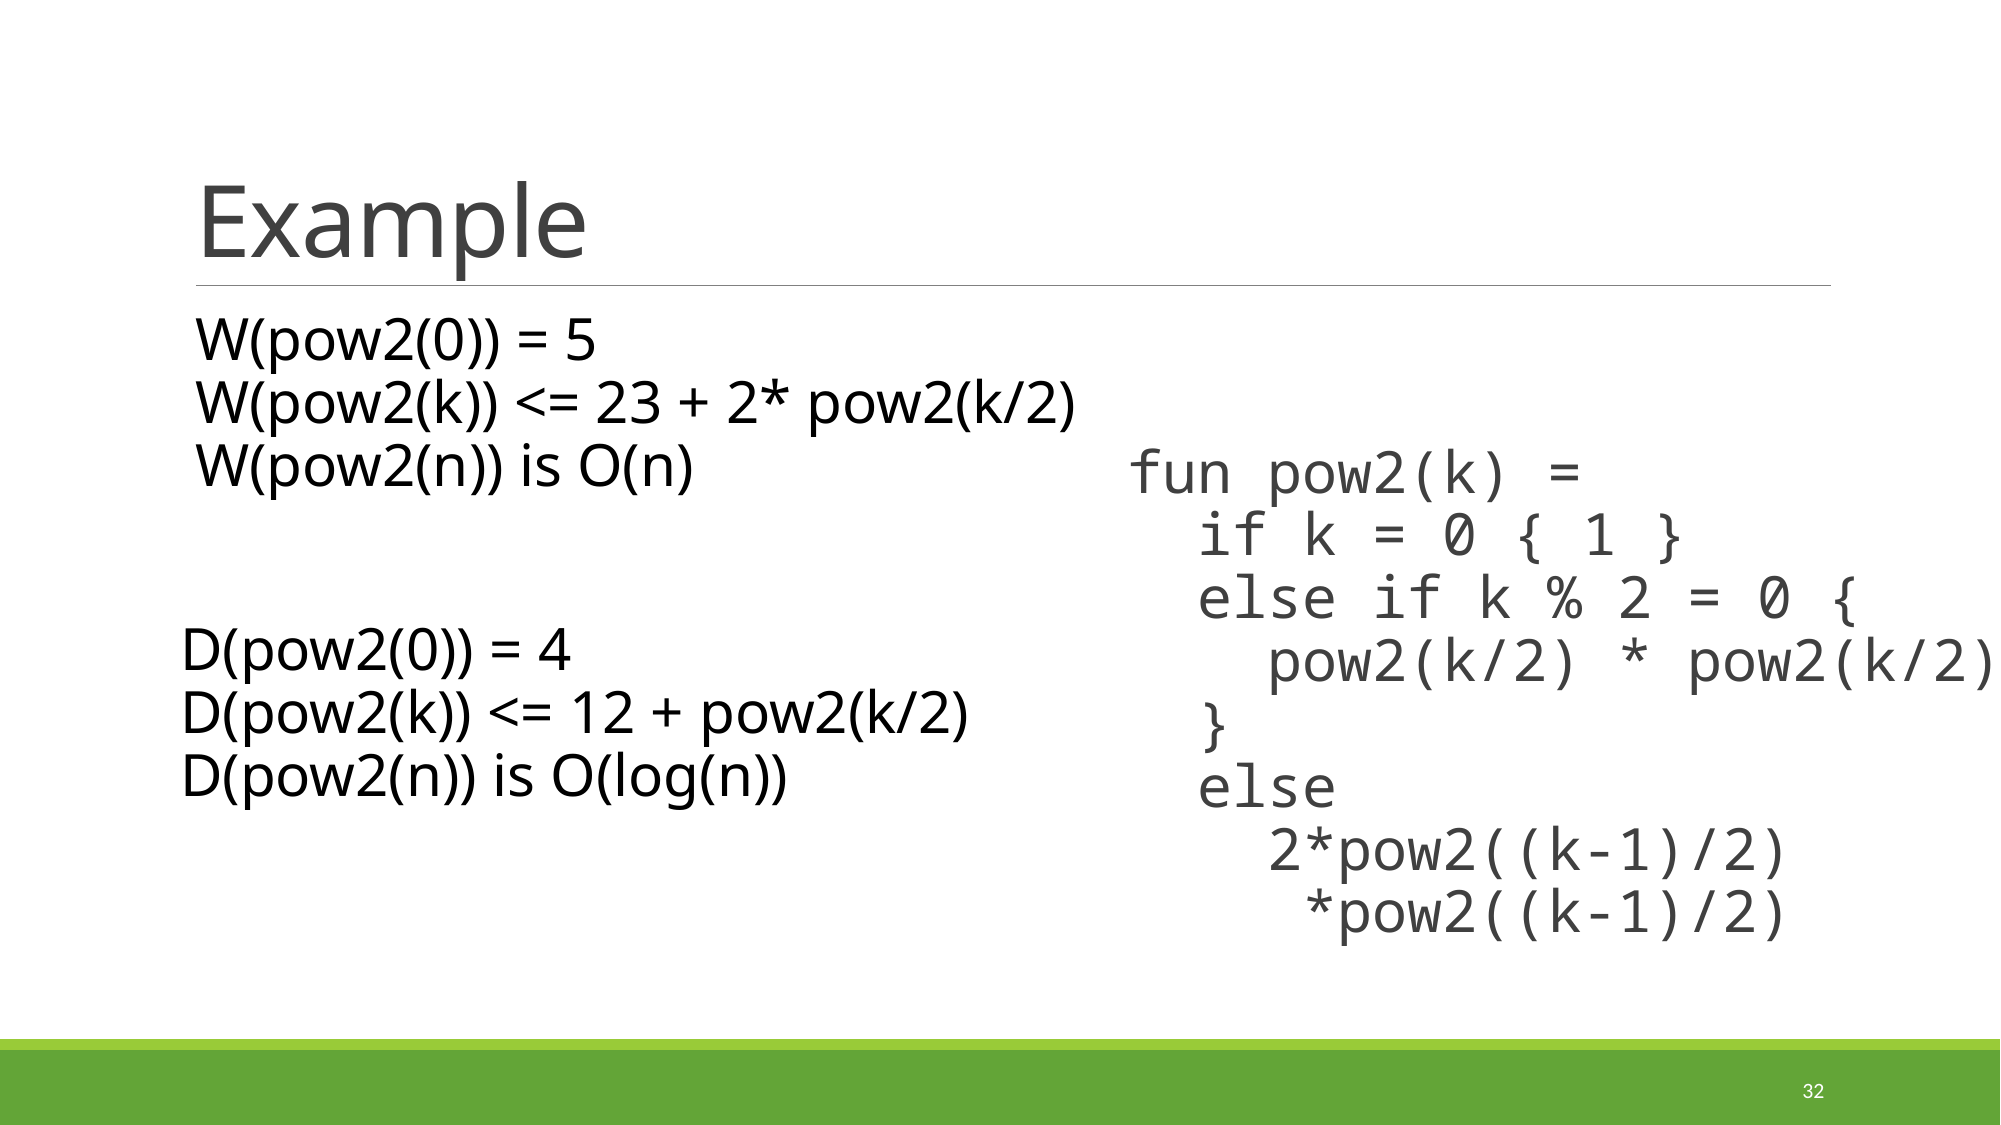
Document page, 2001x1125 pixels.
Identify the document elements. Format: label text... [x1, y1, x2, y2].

slide_number 32 [1624, 1059, 1840, 1120]
title Example [180, 47, 1830, 285]
list W(pow2(0)) = 5 W(pow2(k)) <= 23 + 2* pow2(k/2) W(pow2(n)) is O(n) D(pow2(0)) = 4 D(pow2(k)) <= 12 + pow2(k/2) D(pow2(n)) is O(log(n)) [180, 302, 1210, 963]
text_box fun pow2(k) = if k = 0 { 1 } else if k % 2 = 0 { pow2(k/2) * pow2(k/2) } else 2*pow2((k-1)/2) *pow2((k-1)/2) [1112, 336, 2000, 997]
